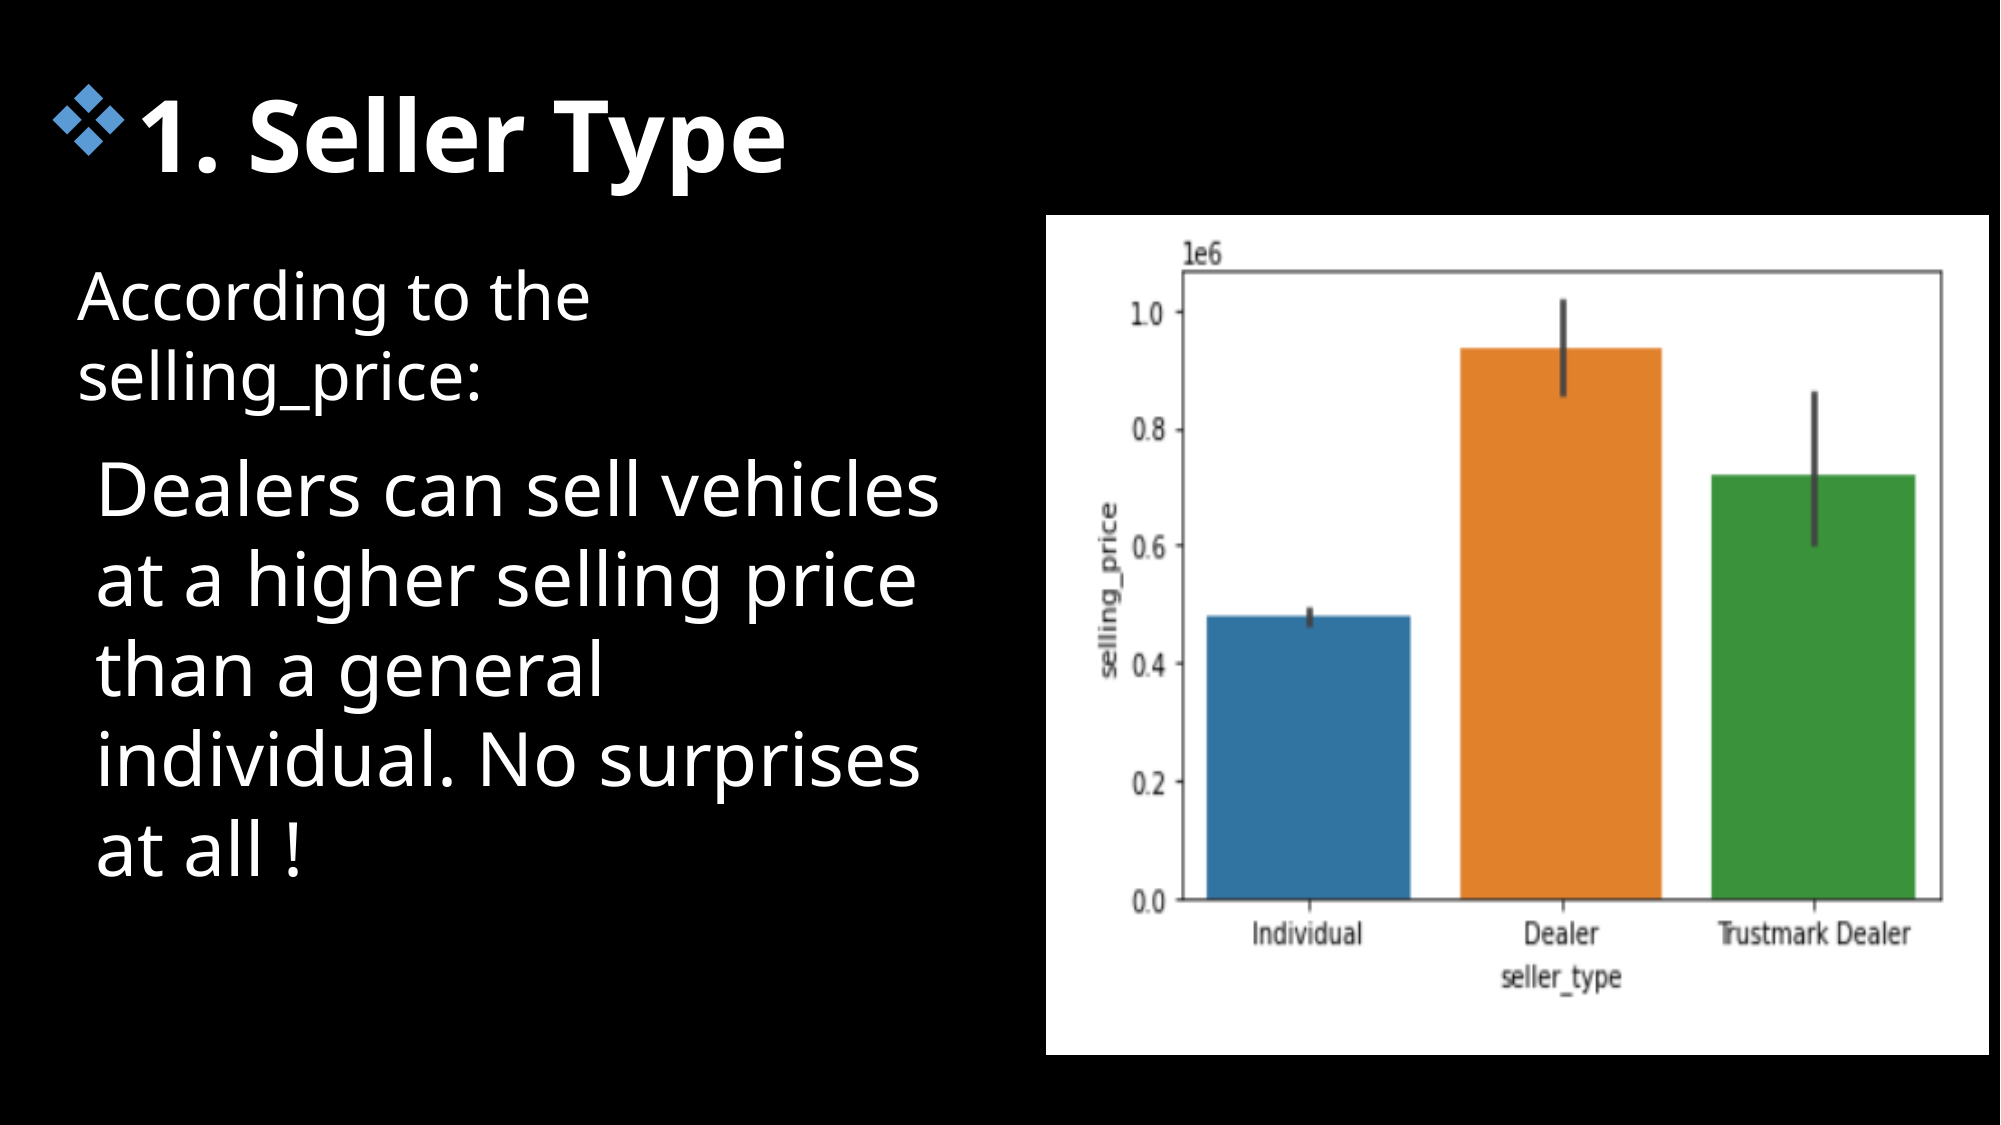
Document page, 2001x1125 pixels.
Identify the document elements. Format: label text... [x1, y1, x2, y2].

text_box According to the selling_price: [62, 246, 982, 647]
picture [1046, 215, 1989, 1055]
text_box Dealers can sell vehicles at a higher selling price than a general individual. No surprises at all ! [80, 434, 960, 900]
text_box 1. Seller Type [29, 65, 872, 271]
